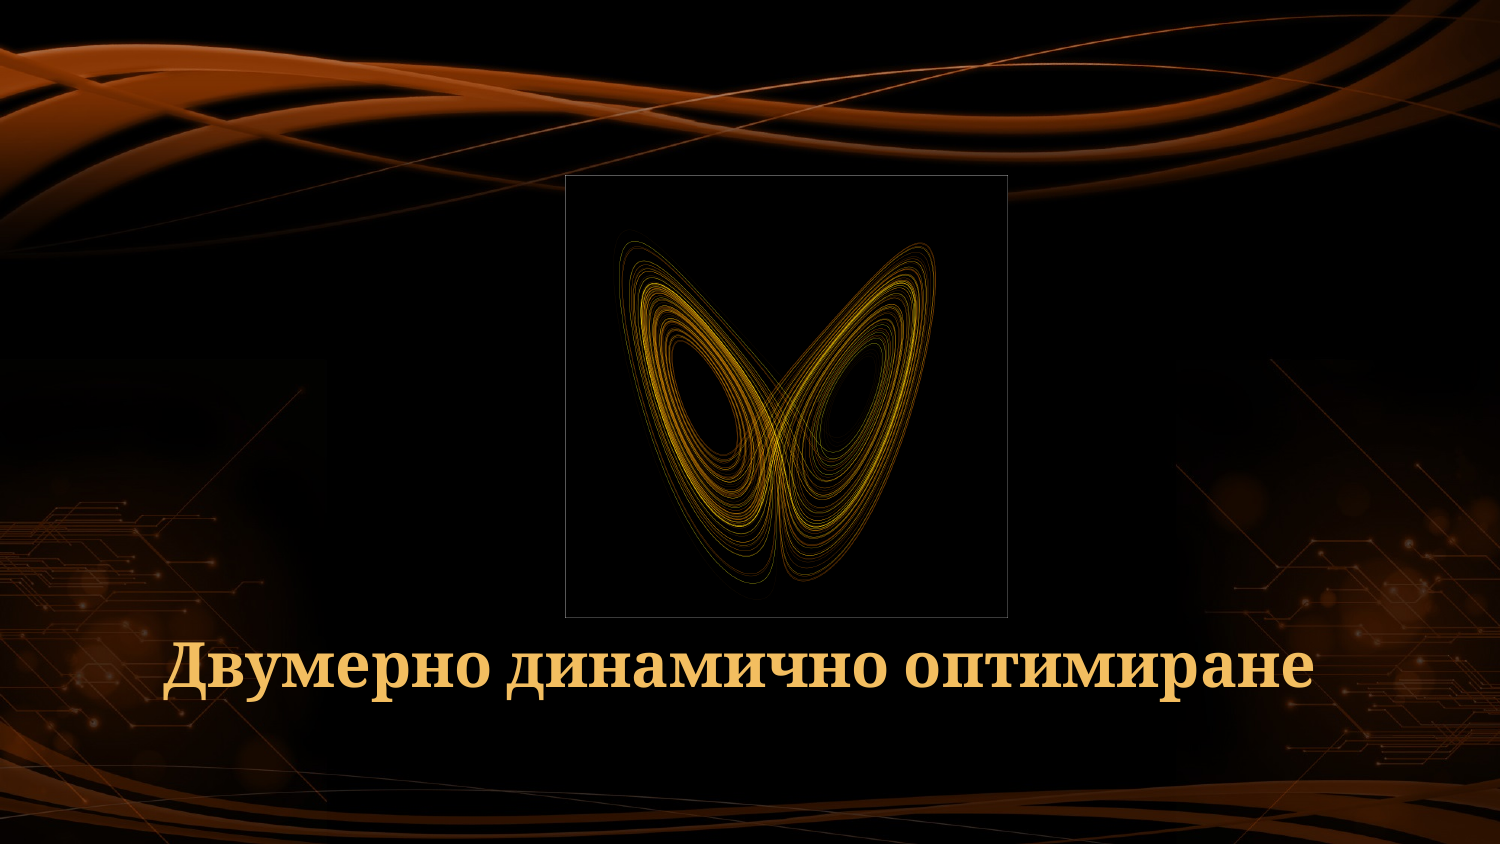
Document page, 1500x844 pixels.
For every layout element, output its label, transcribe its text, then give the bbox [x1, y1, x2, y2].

picture [0, 0, 1500, 844]
title Двумерно динамично оптимиране [112, 609, 1388, 711]
